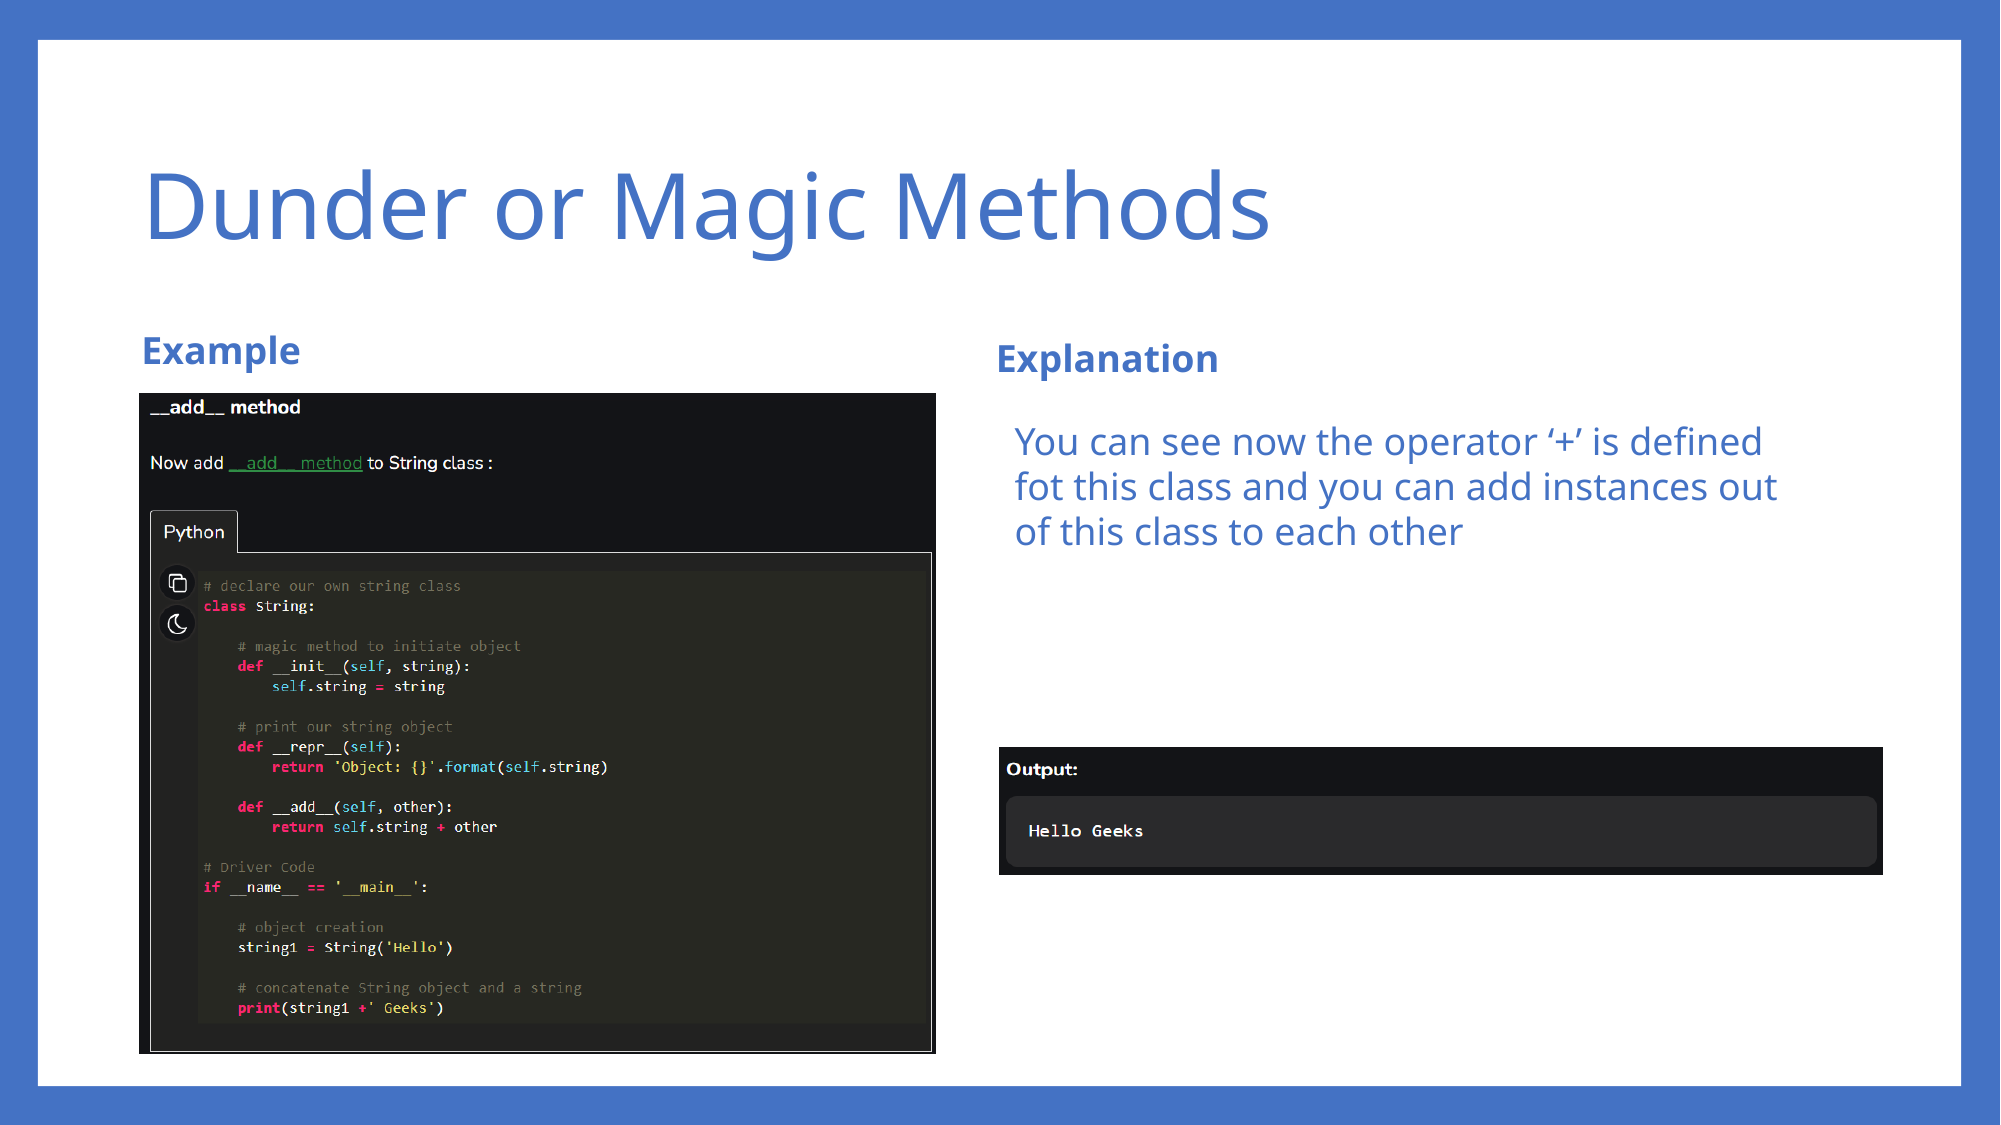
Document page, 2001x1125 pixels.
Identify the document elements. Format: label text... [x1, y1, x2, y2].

picture [999, 747, 1883, 875]
text_box Example [126, 319, 316, 380]
text_box Explanation [981, 327, 1235, 388]
text_box You can see now the operator ‘+’ is defined fot this class and you can add instances out of this class to each other [999, 410, 1796, 561]
title Dunder or Magic Methods [127, 98, 1748, 321]
picture [139, 393, 936, 1054]
